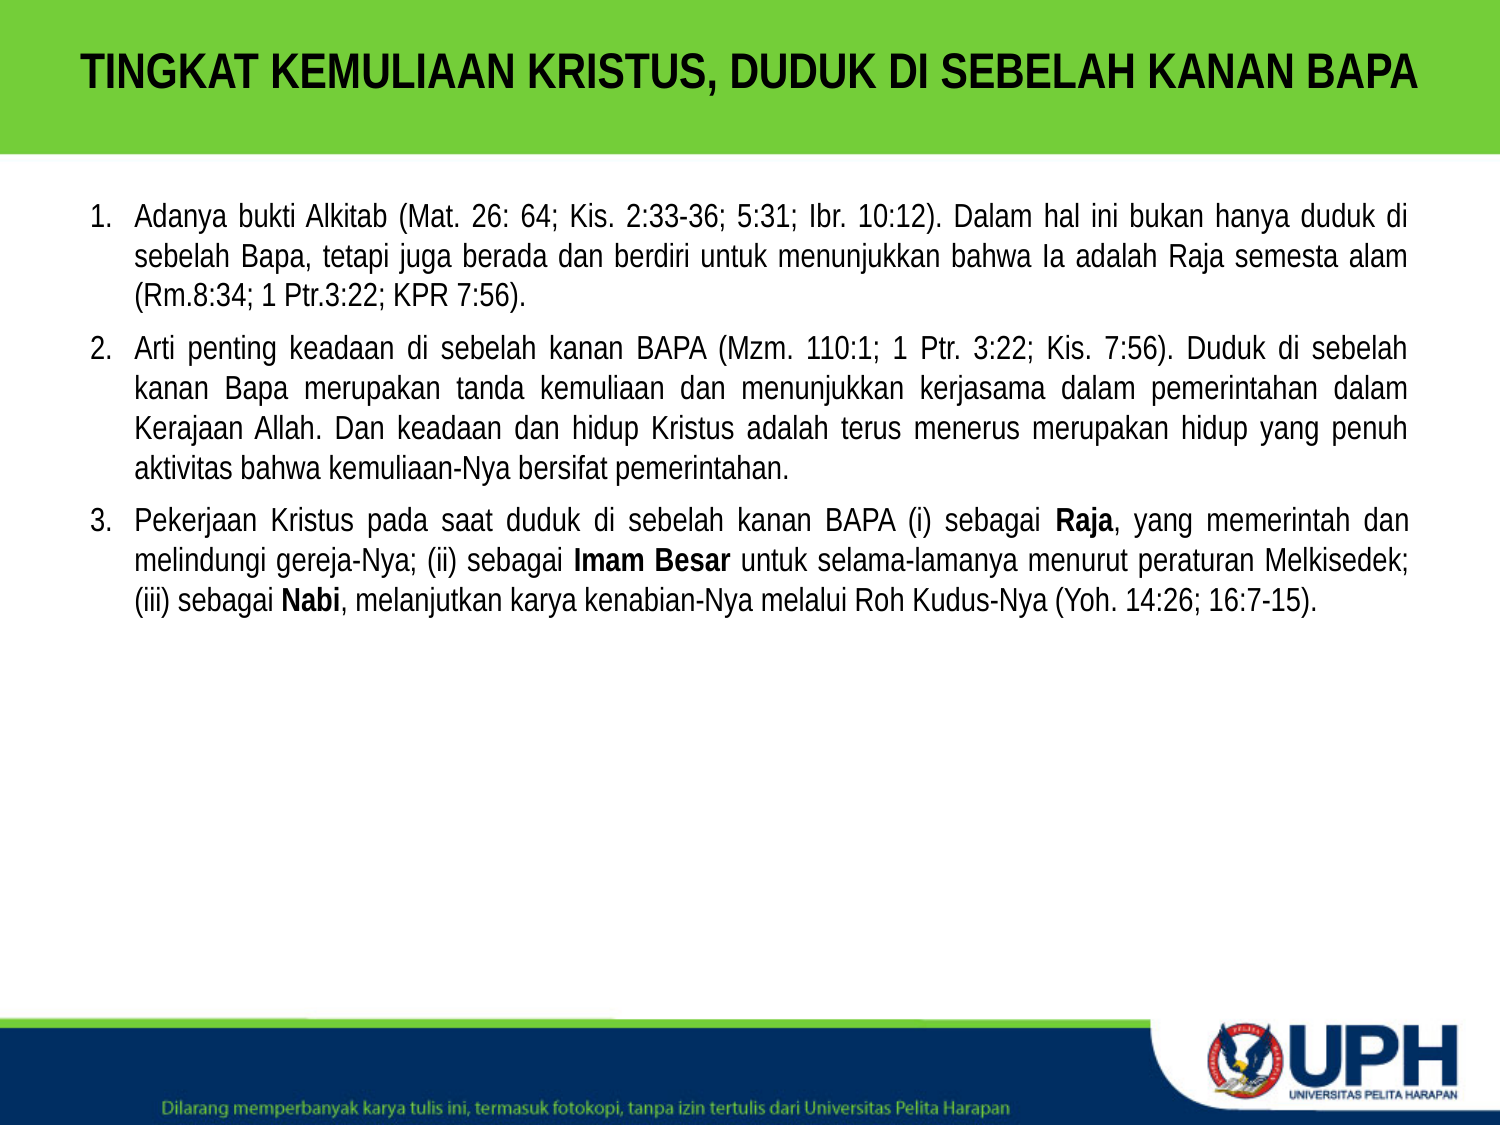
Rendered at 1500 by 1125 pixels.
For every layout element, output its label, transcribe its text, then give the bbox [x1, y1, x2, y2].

list Adanya bukti Alkitab (Mat. 26: 64; Kis. 2:33-36; 5:31; Ibr. 10:12). Dalam hal ini bukan hanya duduk di sebelah Bapa, tetapi juga berada dan berdiri untuk menunjukkan bahwa Ia adalah Raja semesta alam (Rm.8:34; 1 Ptr.3:22; KPR 7:56). Arti penting keadaan di sebelah kanan BAPA (Mzm. 110:1; 1 Ptr. 3:22; Kis. 7:56). Duduk di sebelah kanan Bapa merupakan tanda kemuliaan dan menunjukkan kerjasama dalam pemerintahan dalam Kerajaan Allah. Dan keadaan dan hidup Kristus adalah terus menerus merupakan hidup yang penuh aktivitas bahwa kemuliaan-Nya bersifat pemerintahan. Pekerjaan Kristus pada saat duduk di sebelah kanan BAPA (i) sebagai Raja, yang memerintah dan melindungi gereja-Nya; (ii) sebagai Imam Besar untuk selama-lamanya menurut peraturan Melkisedek; (iii) sebagai Nabi, melanjutkan karya kenabian-Nya melalui Roh Kudus-Nya (Yoh. 14:26; 16:7-15). [75, 186, 1425, 988]
title TINGKAT KEMULIAAN KRISTUS, DUDUK DI SEBELAH KANAN BAPA [0, 0, 1500, 149]
picture [0, 149, 1500, 1125]
